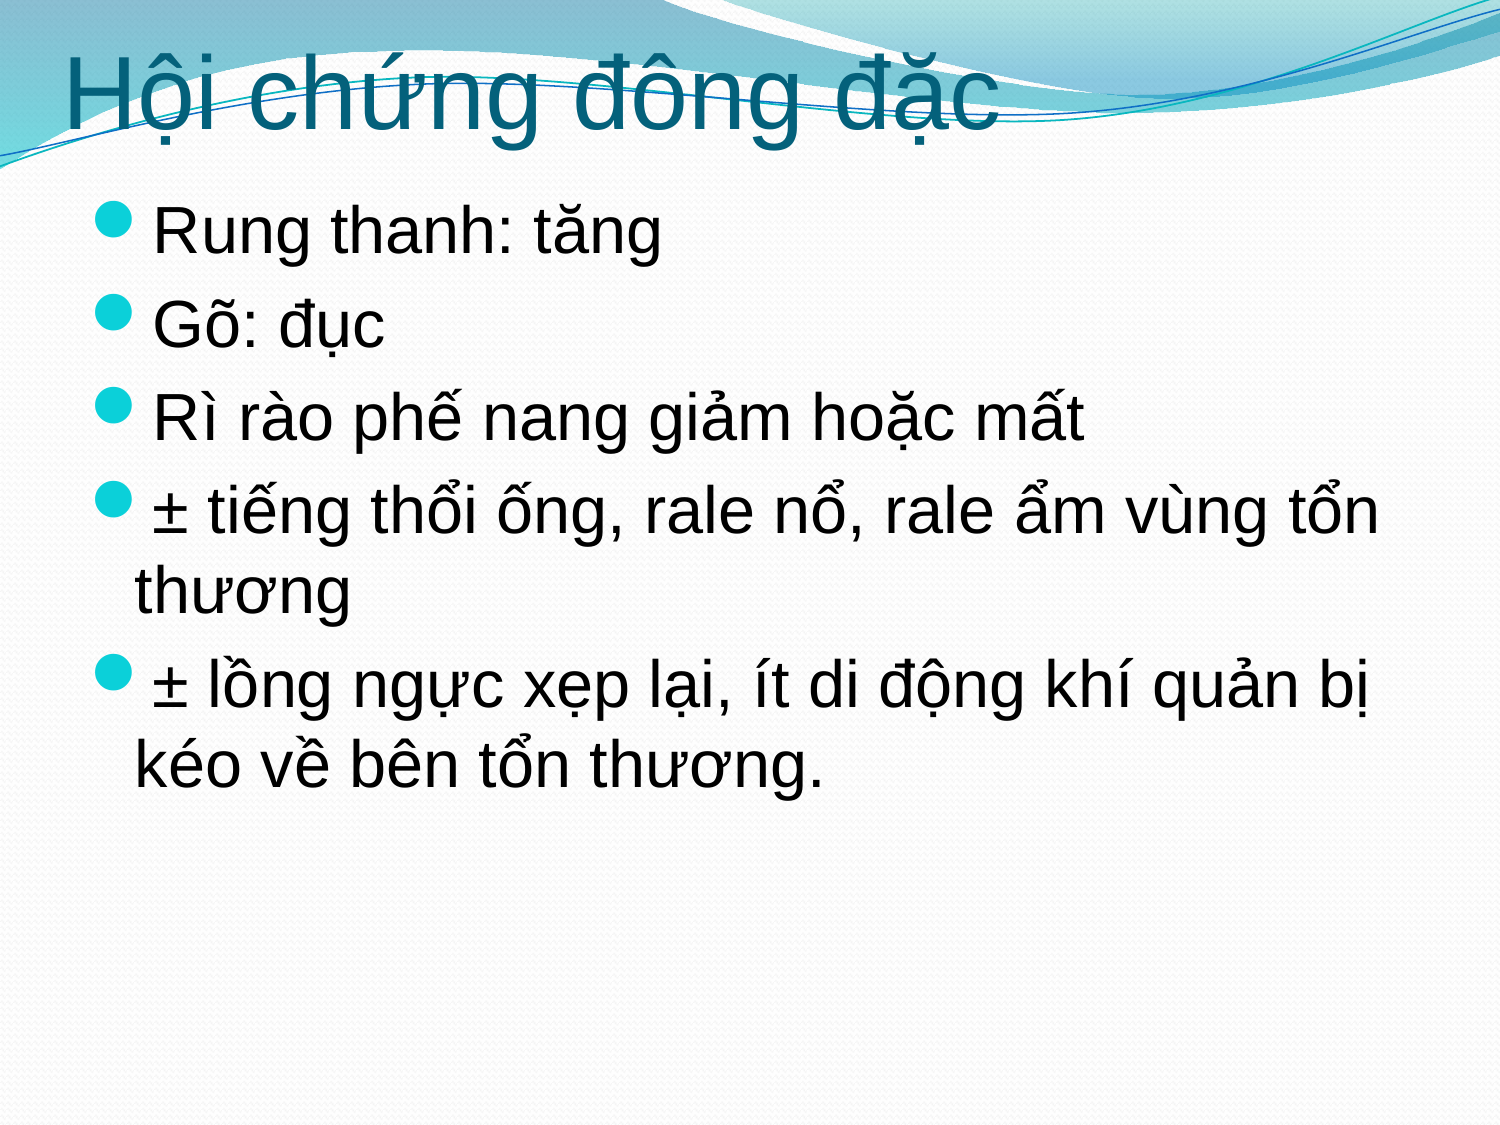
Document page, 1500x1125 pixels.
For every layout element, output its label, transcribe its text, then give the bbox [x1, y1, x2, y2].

title Hội chứng đông đặc [62, 0, 1288, 150]
list Rung thanh: tăng Gõ: đục Rì rào phế nang giảm hoặc mất ± tiếng thổi ống, rale nổ, rale ẩm vùng tổn thương ± lồng ngực xẹp lại, ít di động khí quản bị kéo về bên tổn thương. [75, 179, 1425, 1050]
